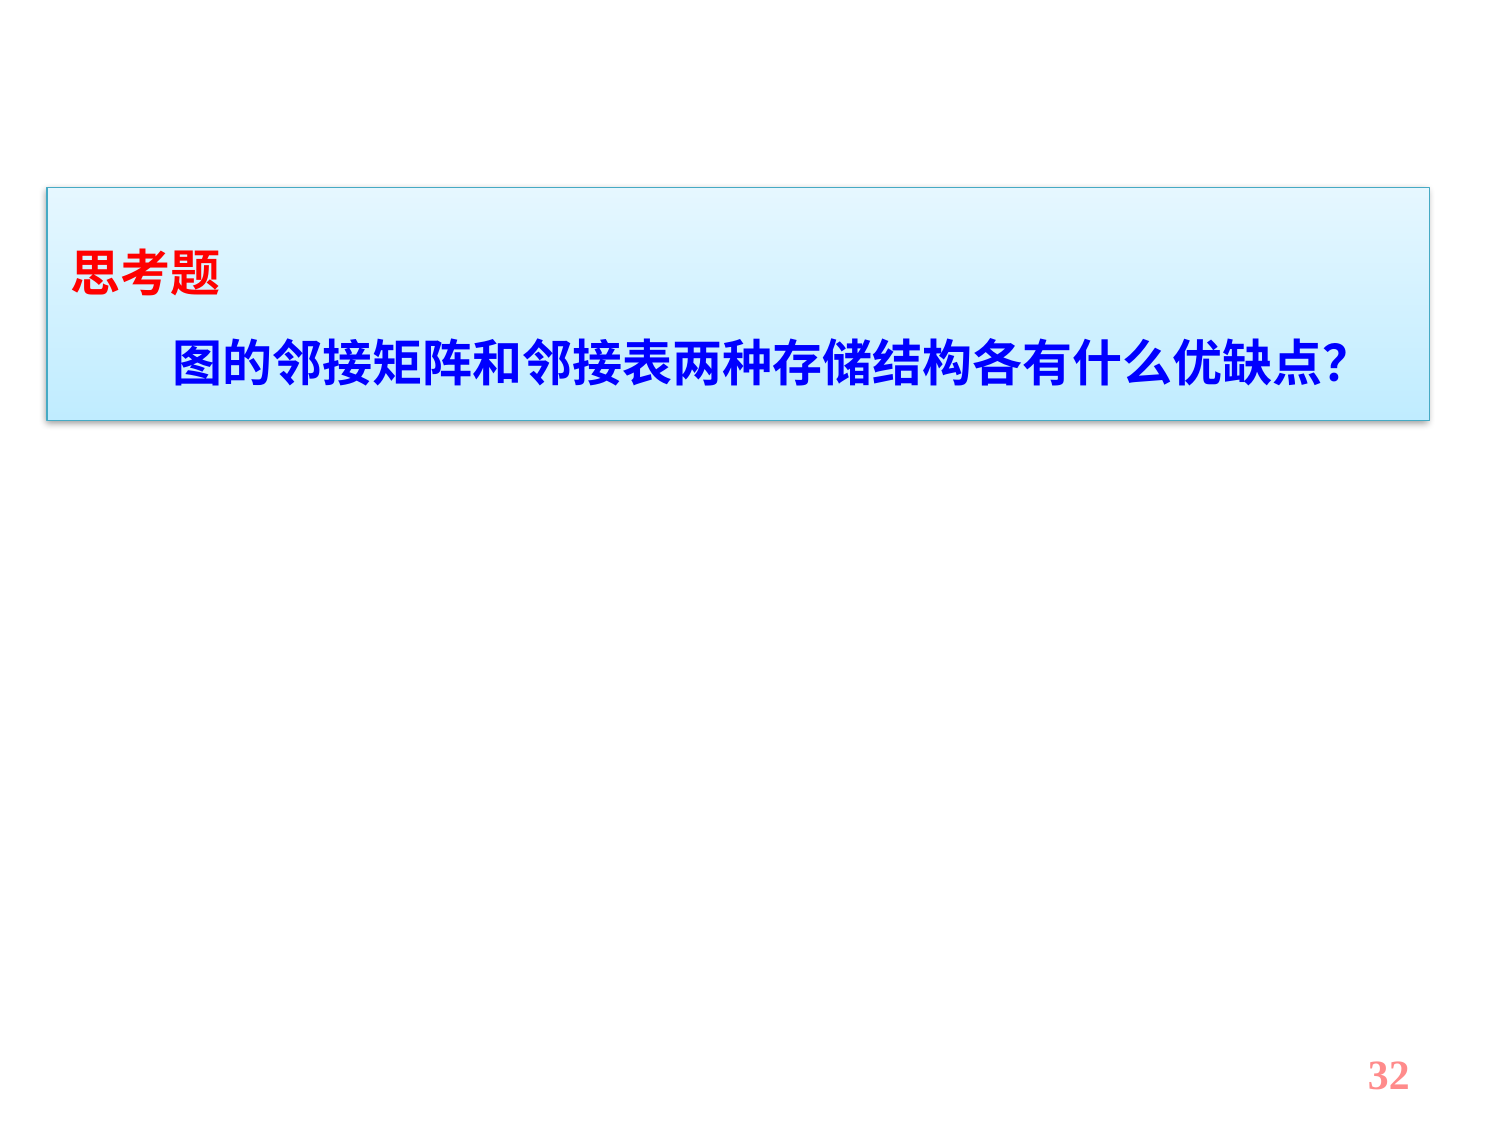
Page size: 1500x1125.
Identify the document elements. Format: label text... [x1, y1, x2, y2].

text_box 思考题 图的邻接矩阵和邻接表两种存储结构各有什么优缺点？ [46, 187, 1430, 421]
slide_number 32 [1074, 1042, 1425, 1103]
